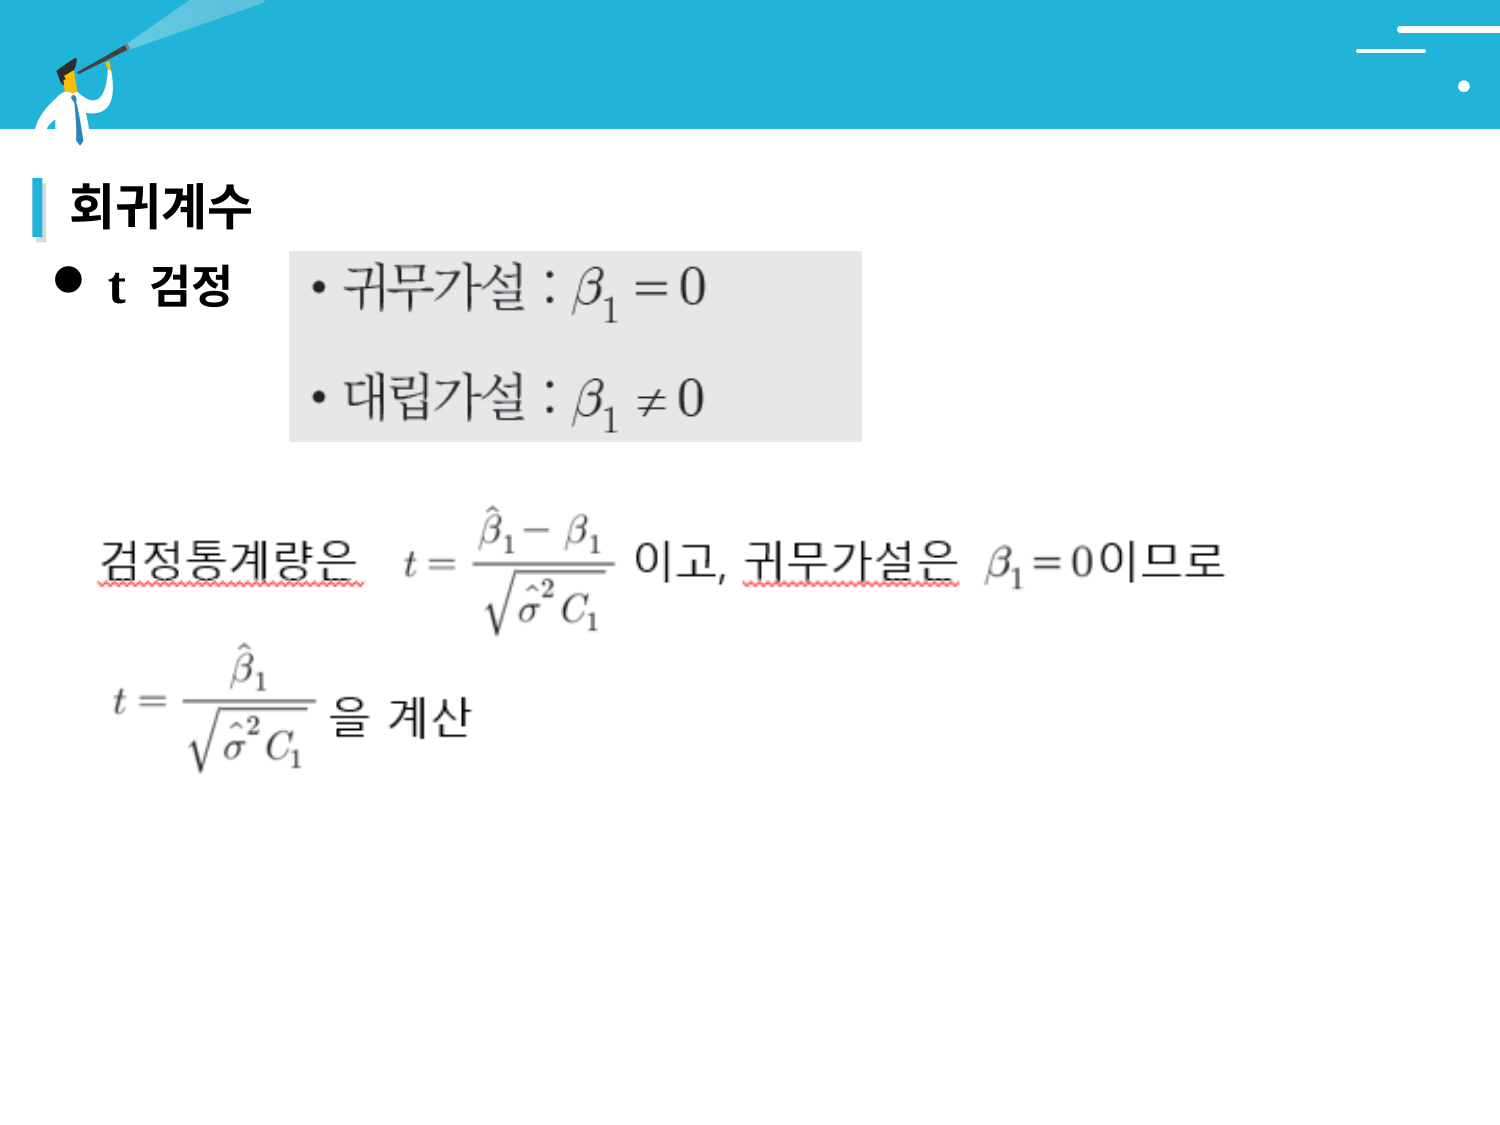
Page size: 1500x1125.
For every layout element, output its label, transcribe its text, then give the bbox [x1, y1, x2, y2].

title 3. 최적 회귀 [131, 14, 1110, 119]
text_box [32, 168, 1297, 245]
picture [0, 0, 1500, 1125]
text_box t 검정 [36, 250, 1488, 321]
